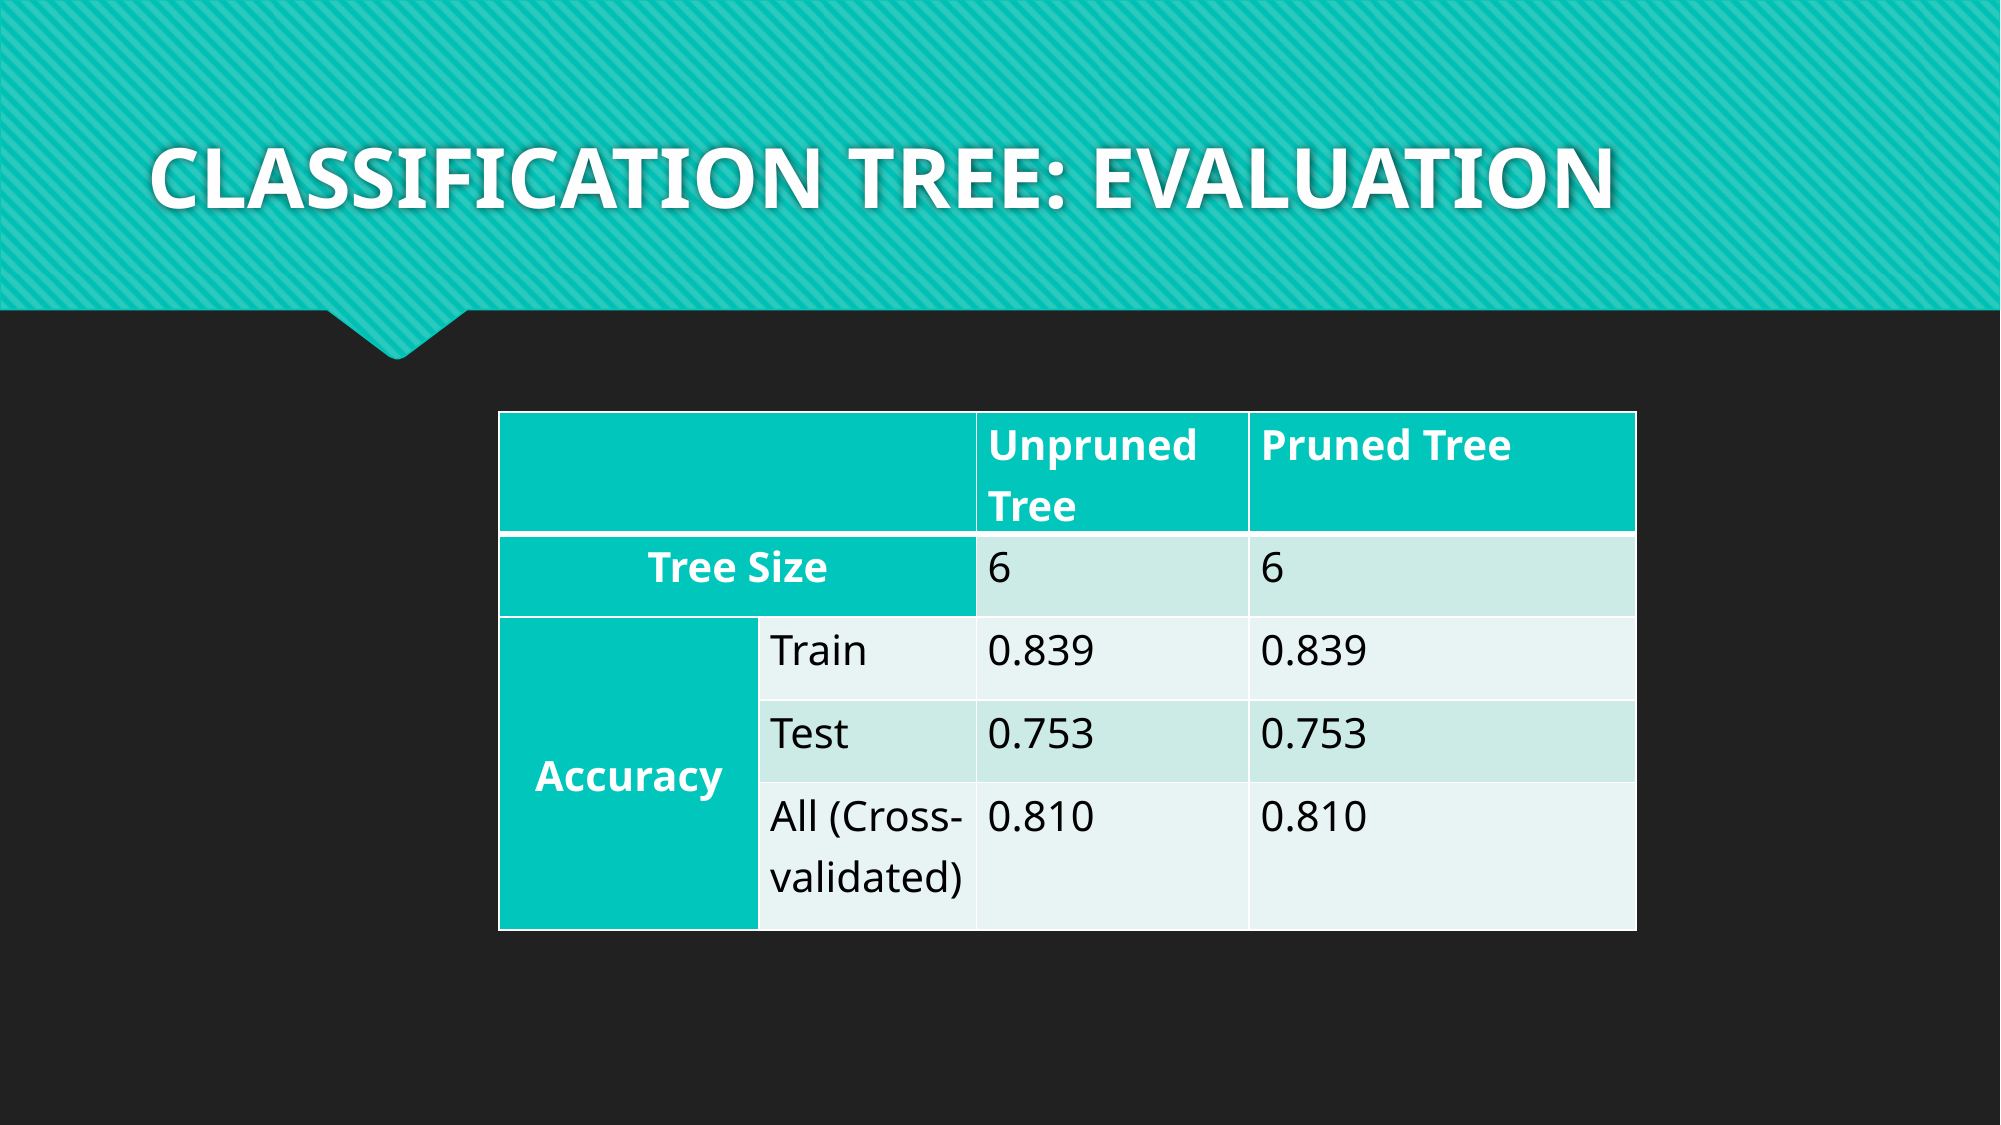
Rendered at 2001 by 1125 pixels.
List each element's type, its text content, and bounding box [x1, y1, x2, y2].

table_cell 0.810 [977, 783, 1248, 929]
table_cell Test [760, 701, 976, 782]
table_cell Tree Size [500, 537, 976, 616]
table_header Unpruned Tree [977, 413, 1248, 531]
table_cell 6 [1250, 537, 1635, 616]
table_cell All (Cross-validated) [760, 783, 976, 929]
table_cell 0.839 [1250, 618, 1635, 699]
table_cell 6 [977, 537, 1248, 616]
table_header Pruned Tree [1250, 413, 1635, 531]
table_cell 0.839 [977, 618, 1248, 699]
table_cell 0.753 [1250, 701, 1635, 782]
table_cell 0.753 [977, 701, 1248, 782]
table_cell 0.810 [1250, 783, 1635, 929]
table_cell Accuracy [500, 618, 758, 929]
title CLASSIFICATION TREE: EVALUATION [132, 73, 1868, 233]
table_header [500, 413, 976, 531]
table_cell Train [760, 618, 976, 699]
